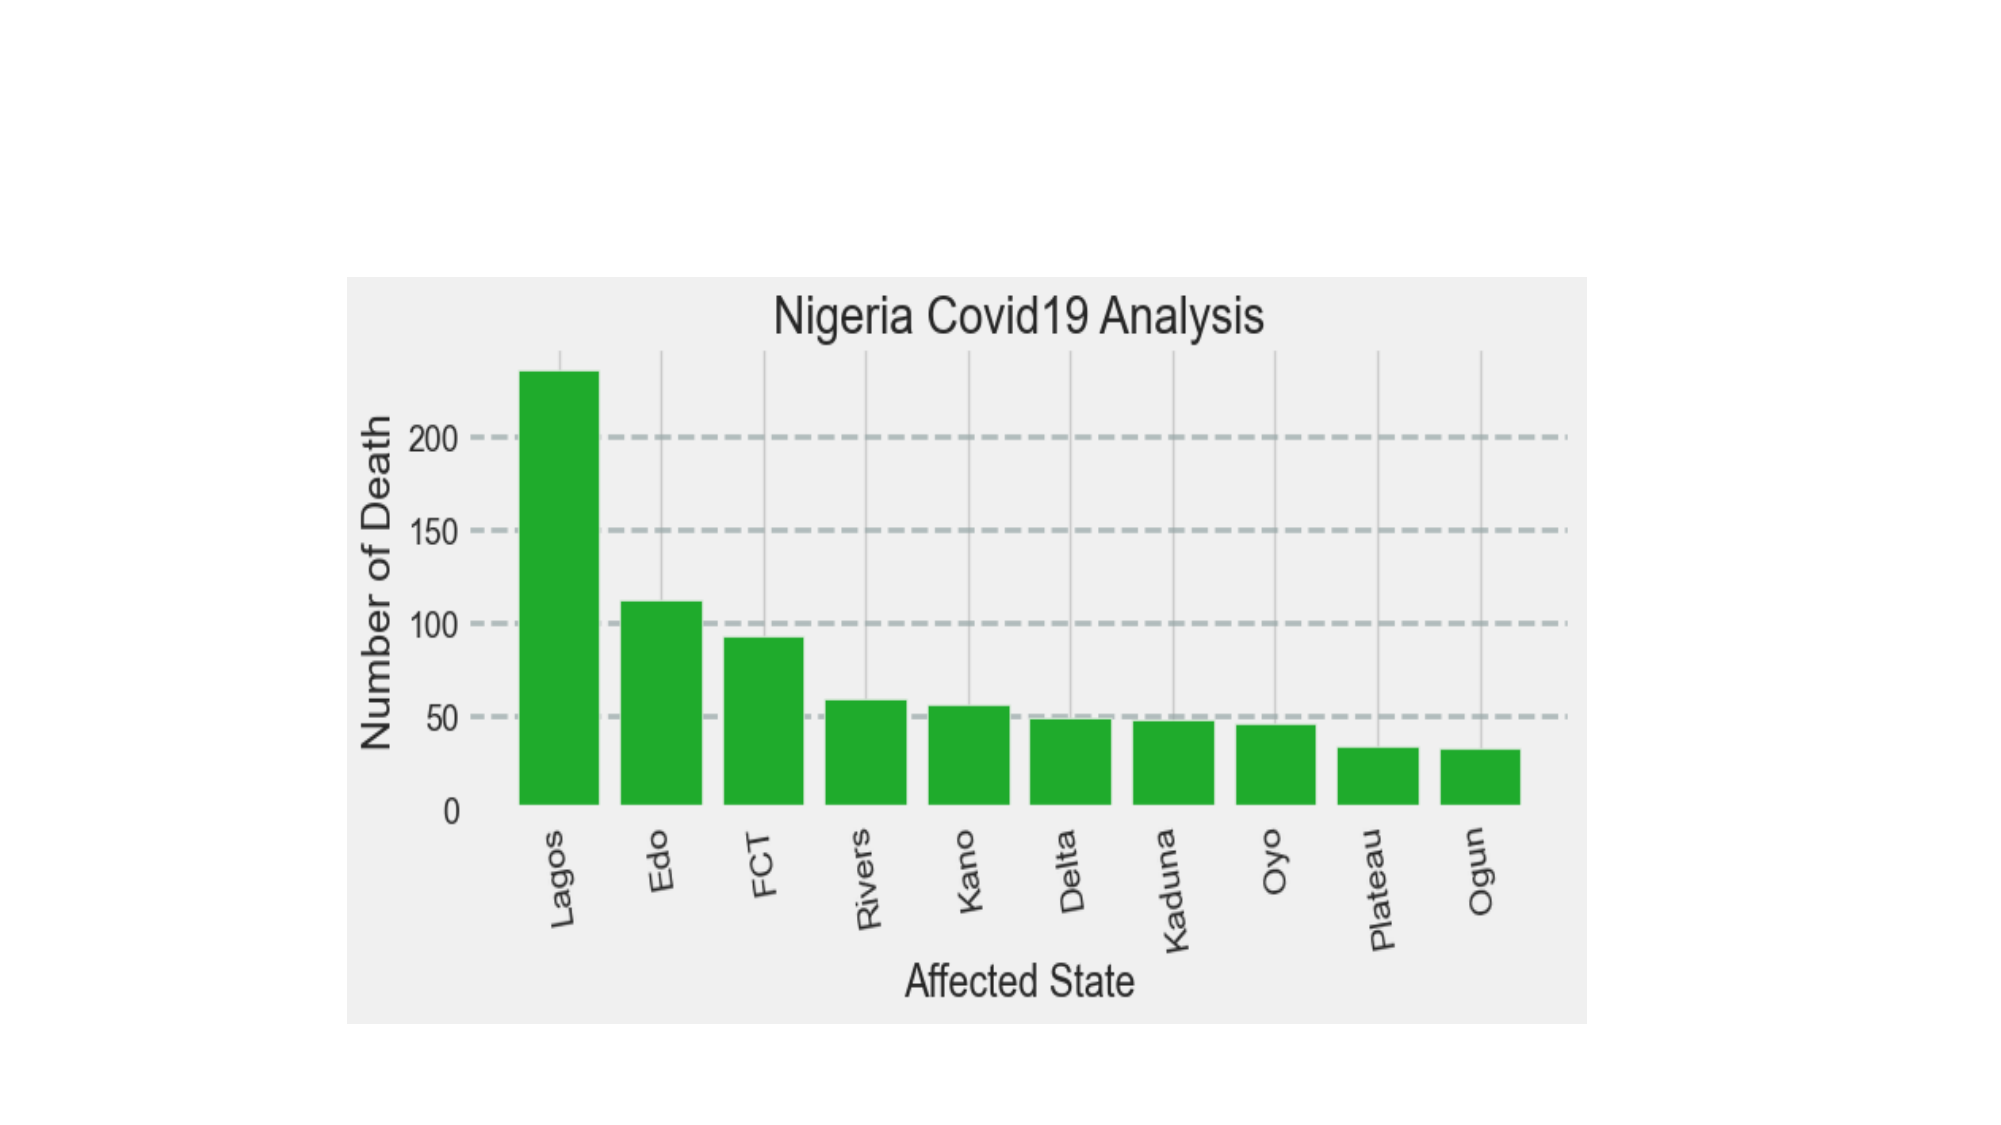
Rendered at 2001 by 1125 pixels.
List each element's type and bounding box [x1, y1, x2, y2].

list [347, 277, 1587, 1024]
